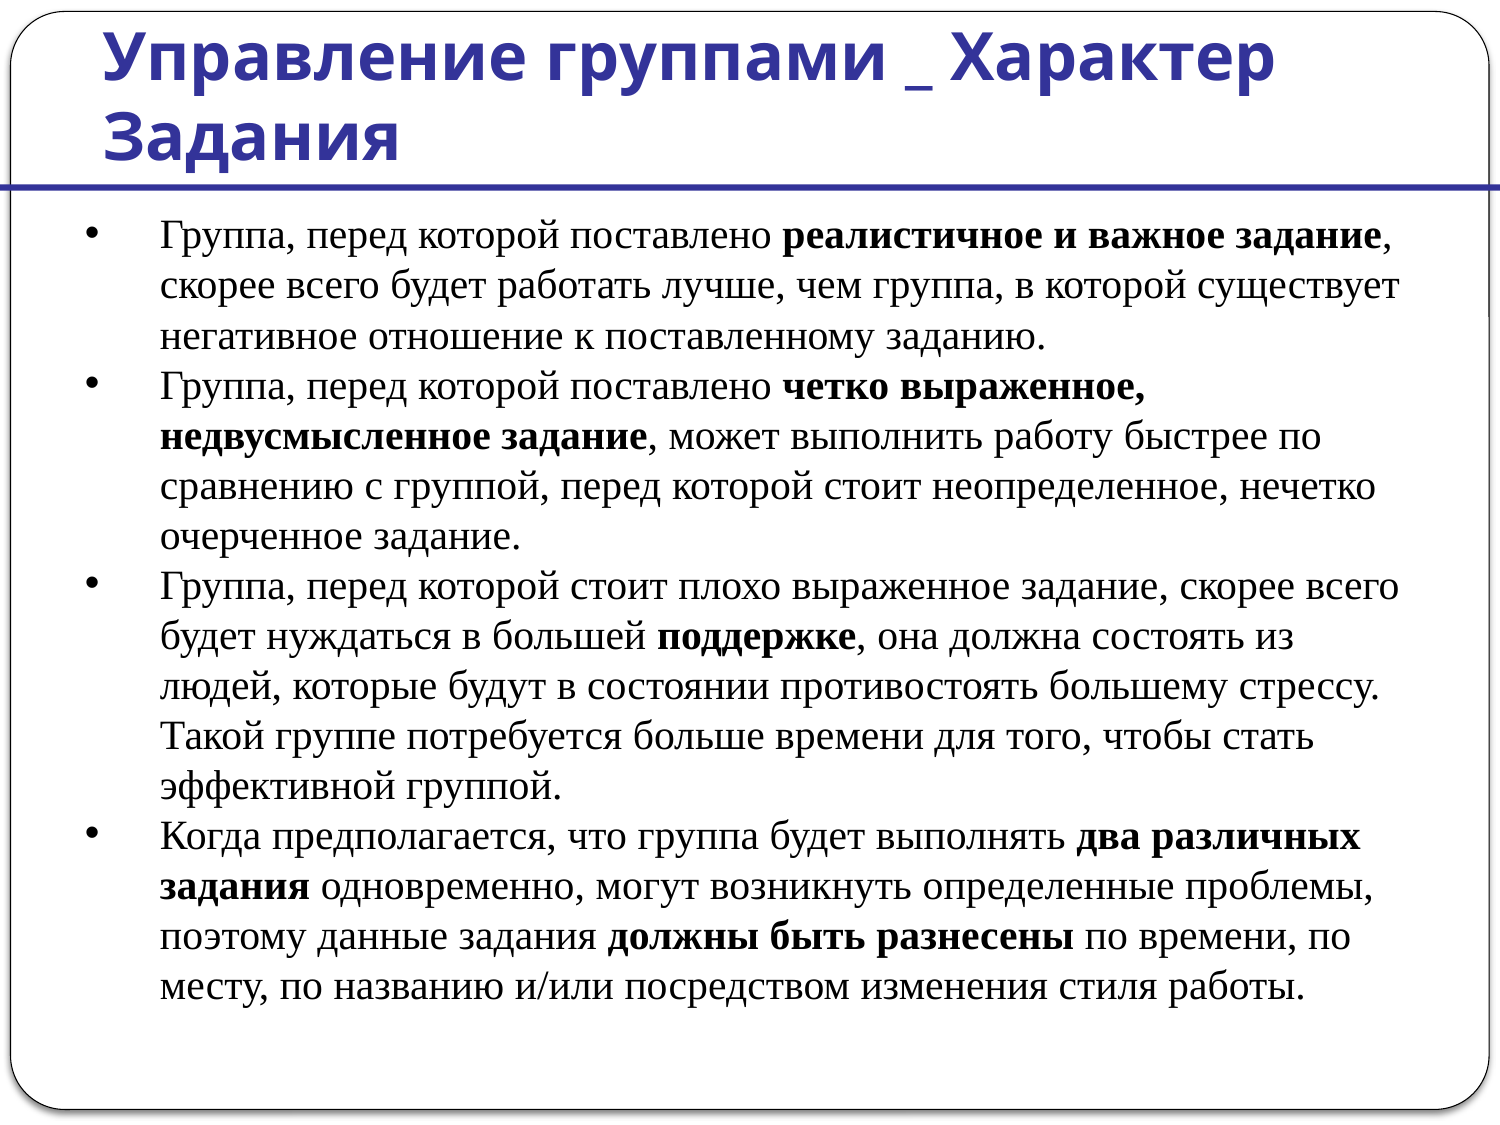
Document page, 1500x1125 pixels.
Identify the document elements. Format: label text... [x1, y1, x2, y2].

text_box Группа, перед которой поставлено реалистичное и важное задание, скорее всего будет работать лучше, чем группа, в которой существует негативное отношение к поставленному заданию. Группа, перед которой поставлено четко выраженное, недвусмысленное задание, может выполнить работу быстрее по сравнению с группой, перед которой стоит неопределенное, нечетко очерченное задание. Группа, перед которой стоит плохо выраженное задание, скорее всего будет нуждаться в большей поддержке, она должна состоять из людей, которые будут в состоянии противостоять большему стрессу. Такой группе потребуется больше времени для того, чтобы стать эффективной группой. Когда предполагается, что группа будет выполнять два различных задания одновременно, могут возникнуть определенные проблемы, поэтому данные задания должны быть разнесены по времени, по месту, по названию и/или посредством изменения стиля работы. [70, 199, 1418, 1086]
text_box Управление группами _ Характер Задания [87, 0, 1488, 187]
